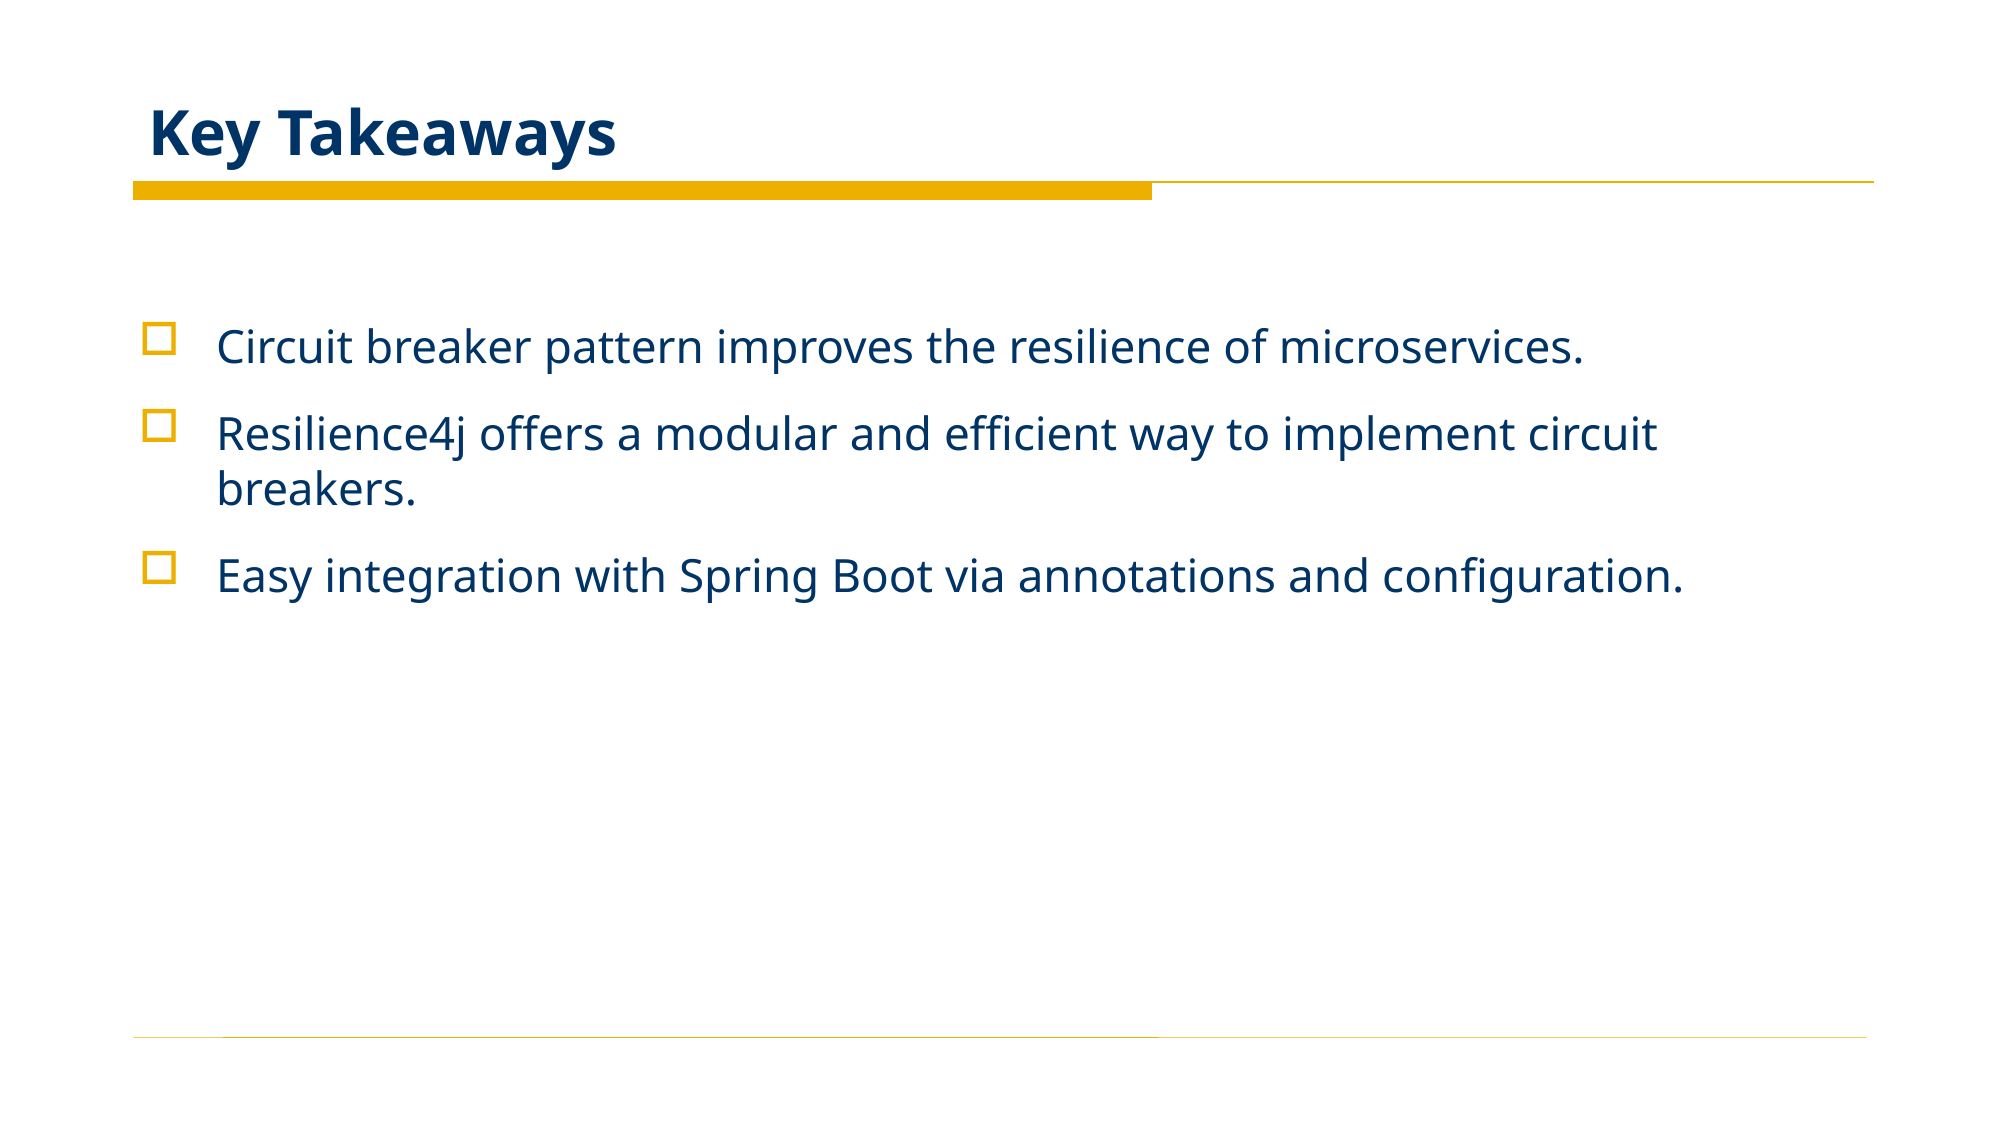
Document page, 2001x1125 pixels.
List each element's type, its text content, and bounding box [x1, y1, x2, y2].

title Key Takeaways [133, 24, 1884, 175]
list Circuit breaker pattern improves the resilience of microservices. Resilience4j offers a modular and efficient way to implement circuit breakers. Easy integration with Spring Boot via annotations and configuration. [123, 309, 1874, 1013]
